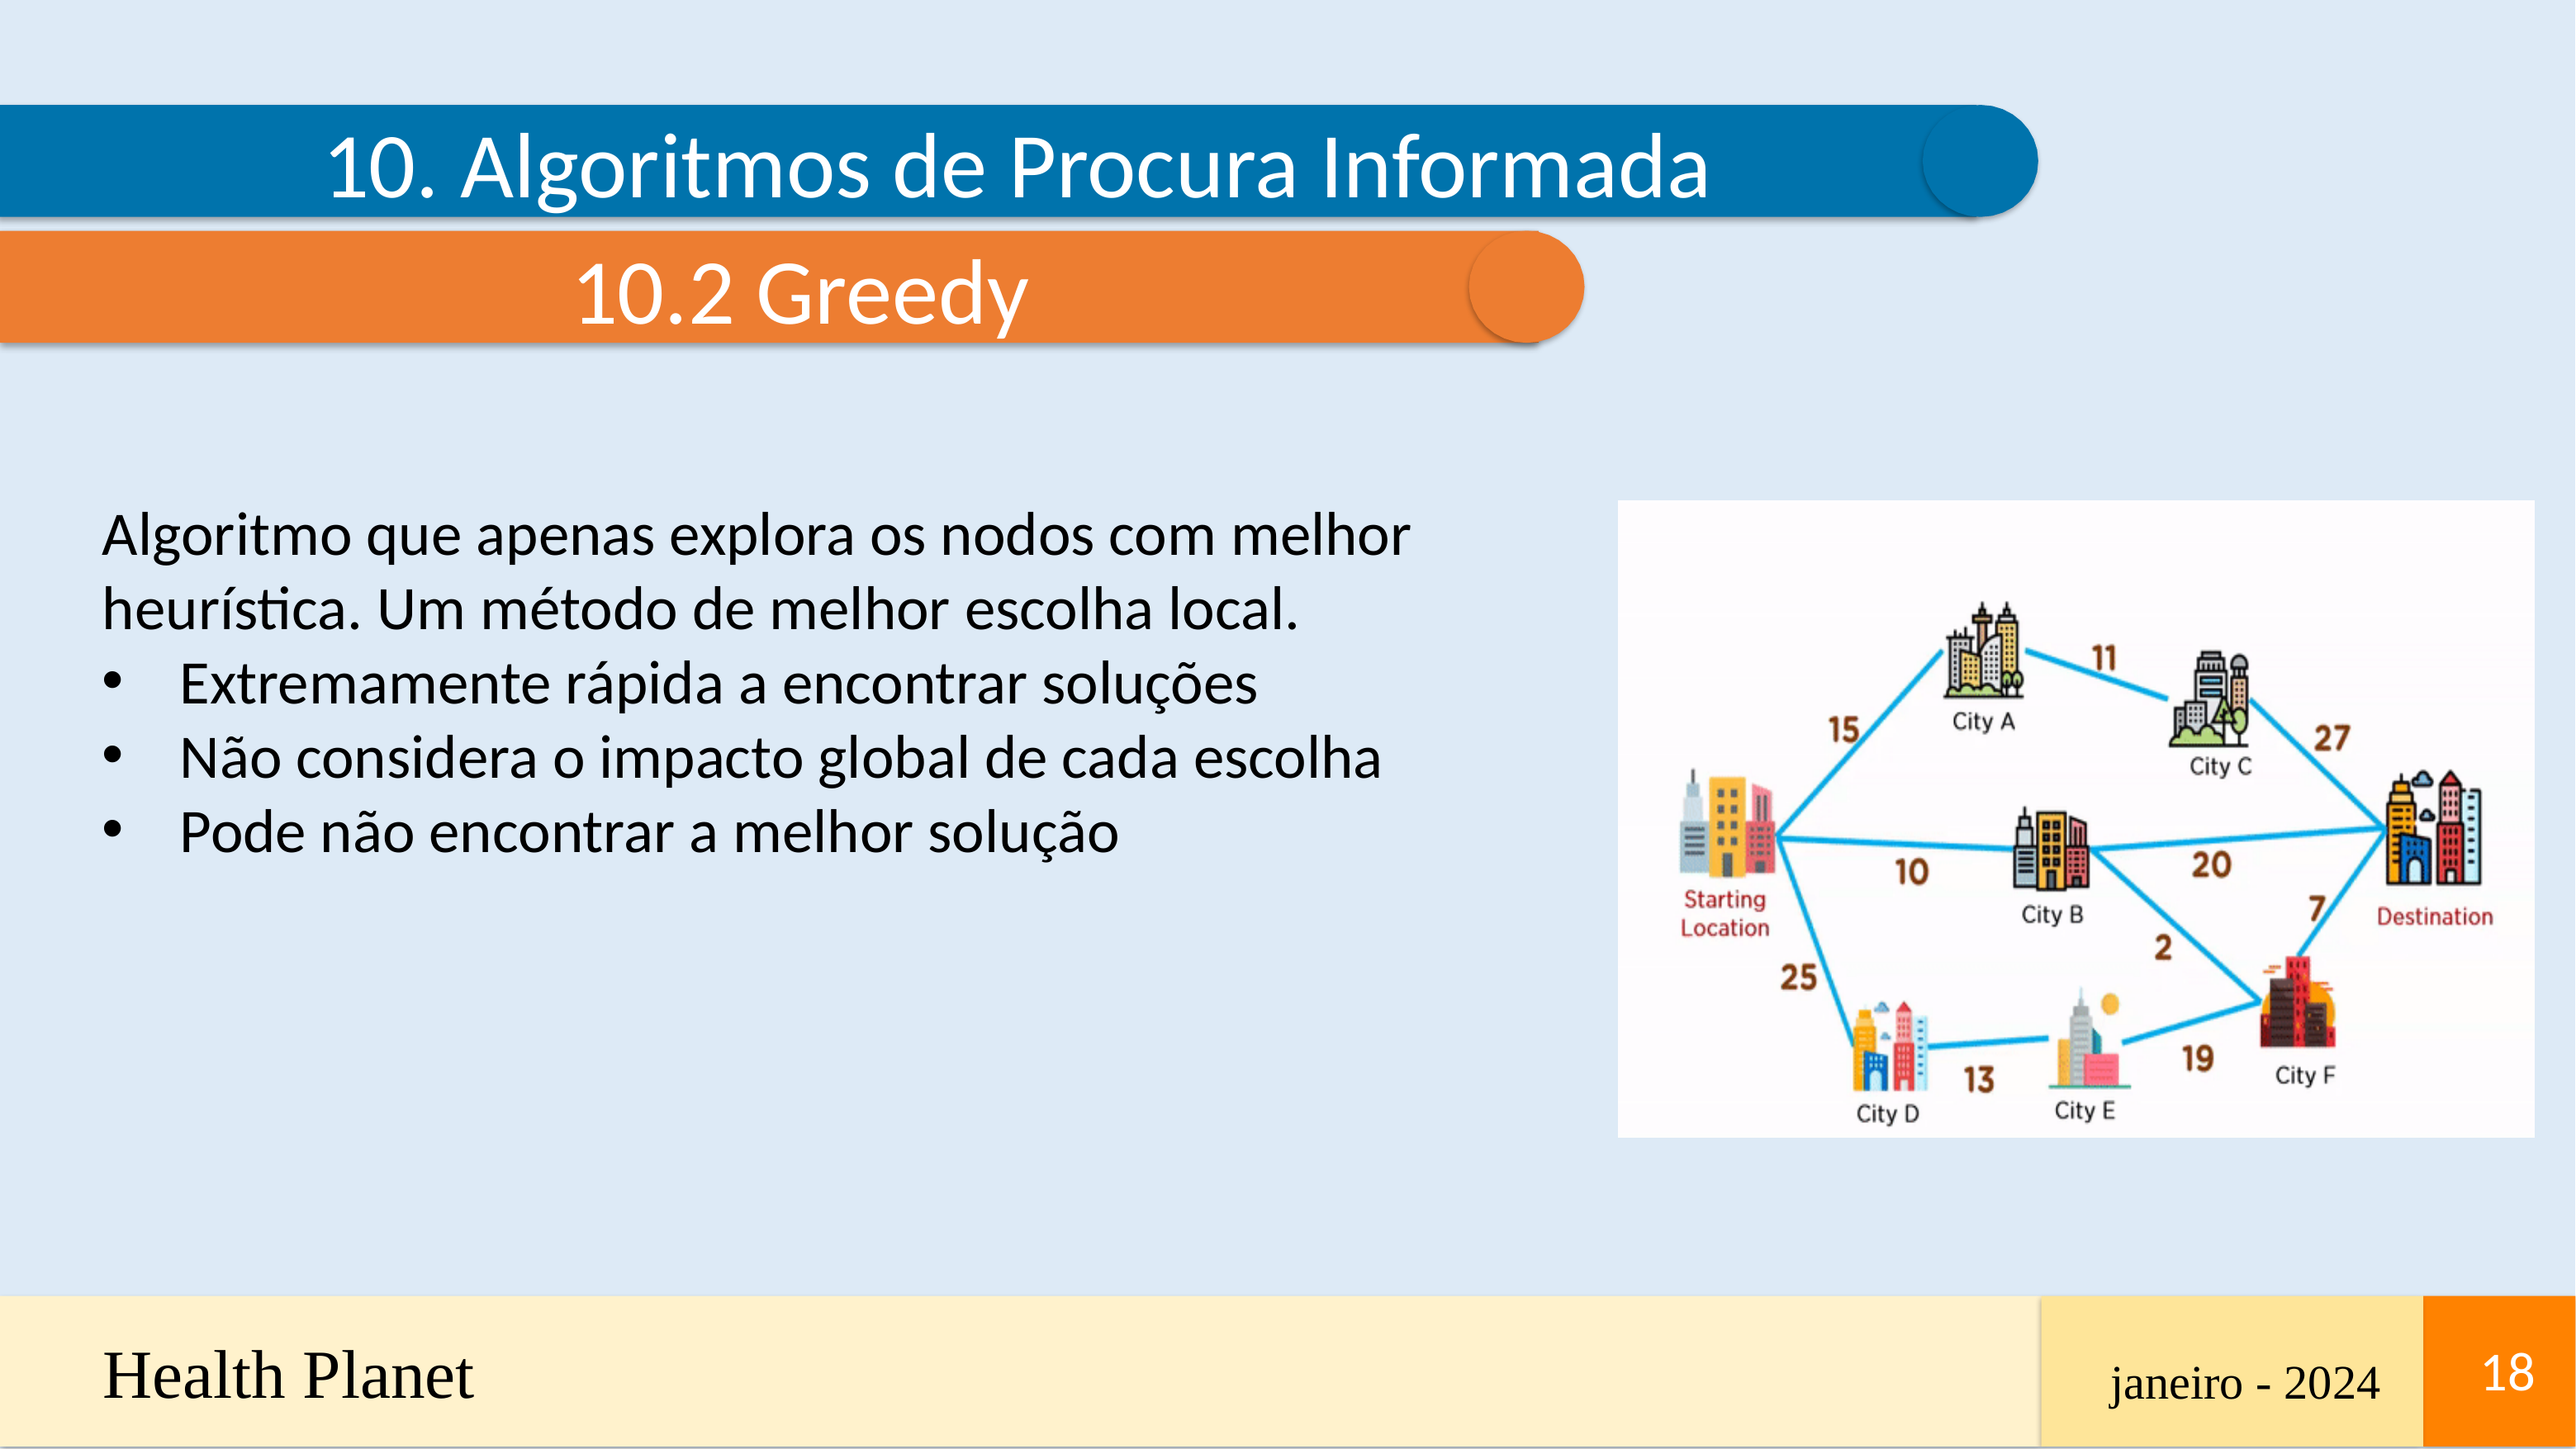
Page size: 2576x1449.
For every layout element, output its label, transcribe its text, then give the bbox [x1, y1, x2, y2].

picture [1617, 500, 2535, 1139]
text_box [1468, 230, 1585, 343]
text_box 10.2 Greedy [0, 230, 1516, 343]
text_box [0, 104, 2039, 218]
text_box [0, 1295, 2576, 1447]
text_box Algoritmo que apenas explora os nodos com melhor heurística. Um método de melhor escolha local. Extremamente rápida a encontrar soluções Não considera o impacto global de cada escolha Pode não encontrar a melhor solução [90, 487, 1663, 872]
